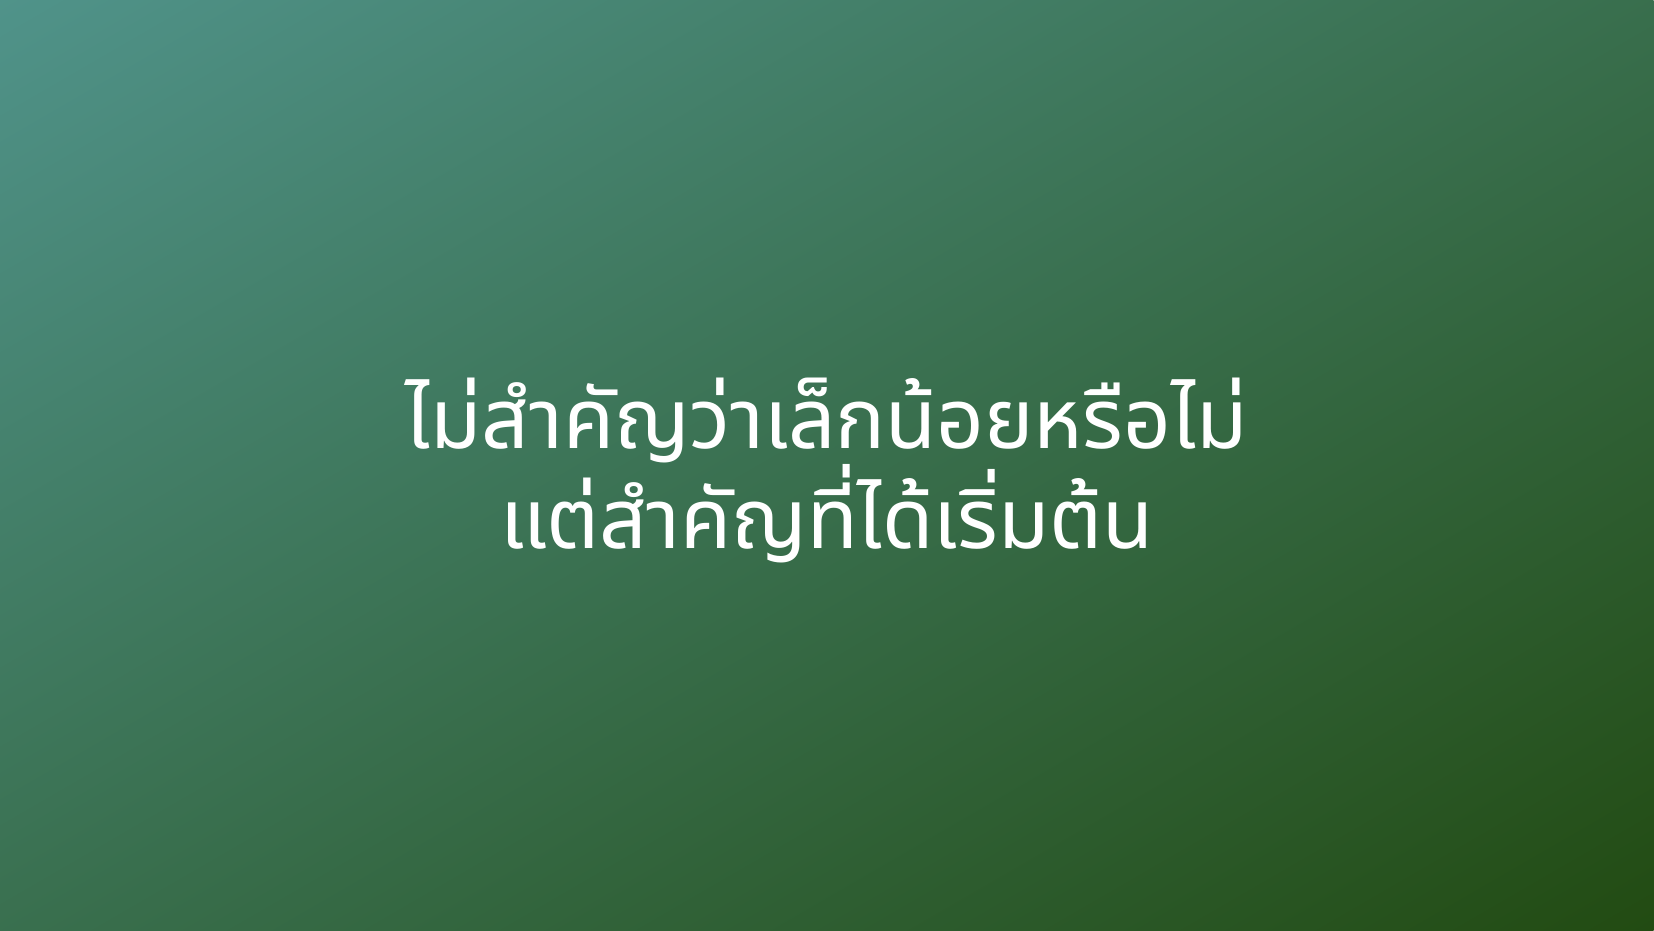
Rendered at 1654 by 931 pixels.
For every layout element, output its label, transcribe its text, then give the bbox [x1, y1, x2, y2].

title ไม่สำคัญว่าเล็กน้อยหรือไม่ แต่สำคัญที่ได้เริ่มต้น [82, 356, 1571, 574]
